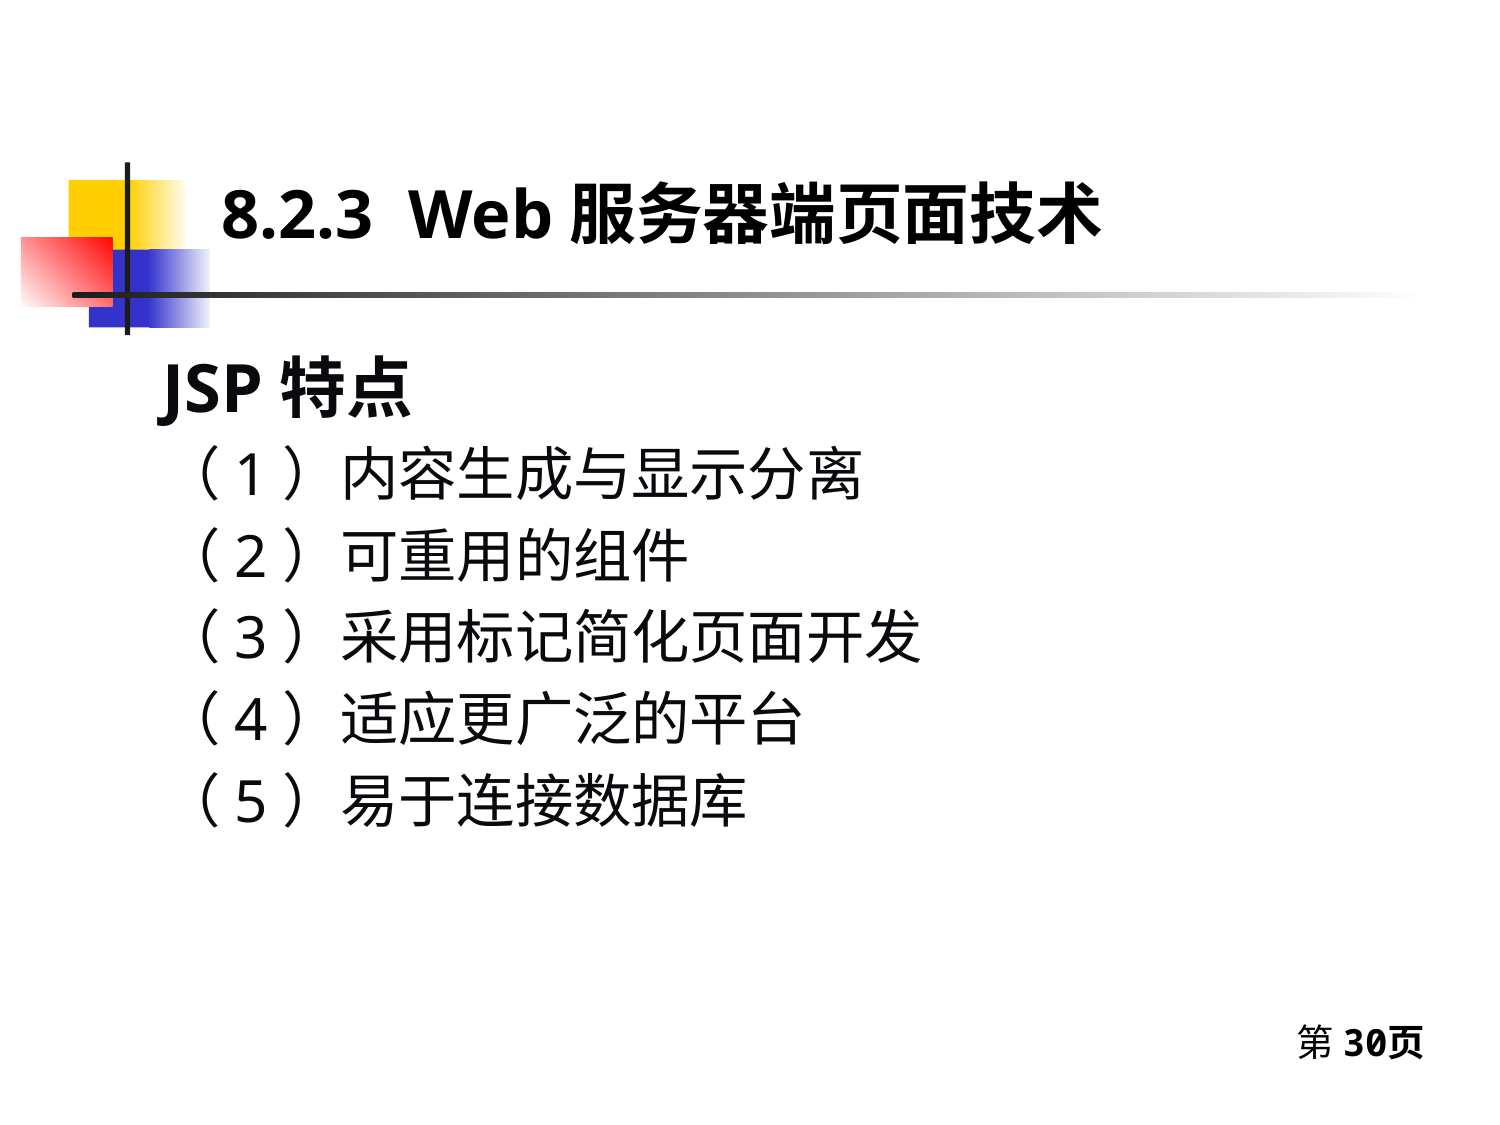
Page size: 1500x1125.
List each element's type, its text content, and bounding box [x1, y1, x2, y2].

text_box 8.2.3 Web服务器端页面技术 [206, 137, 1306, 288]
list JSP特点 （1）内容生成与显示分离 （2）可重用的组件 （3）采用标记简化页面开发 （4）适应更广泛的平台 （5）易于连接数据库 [147, 337, 1436, 978]
